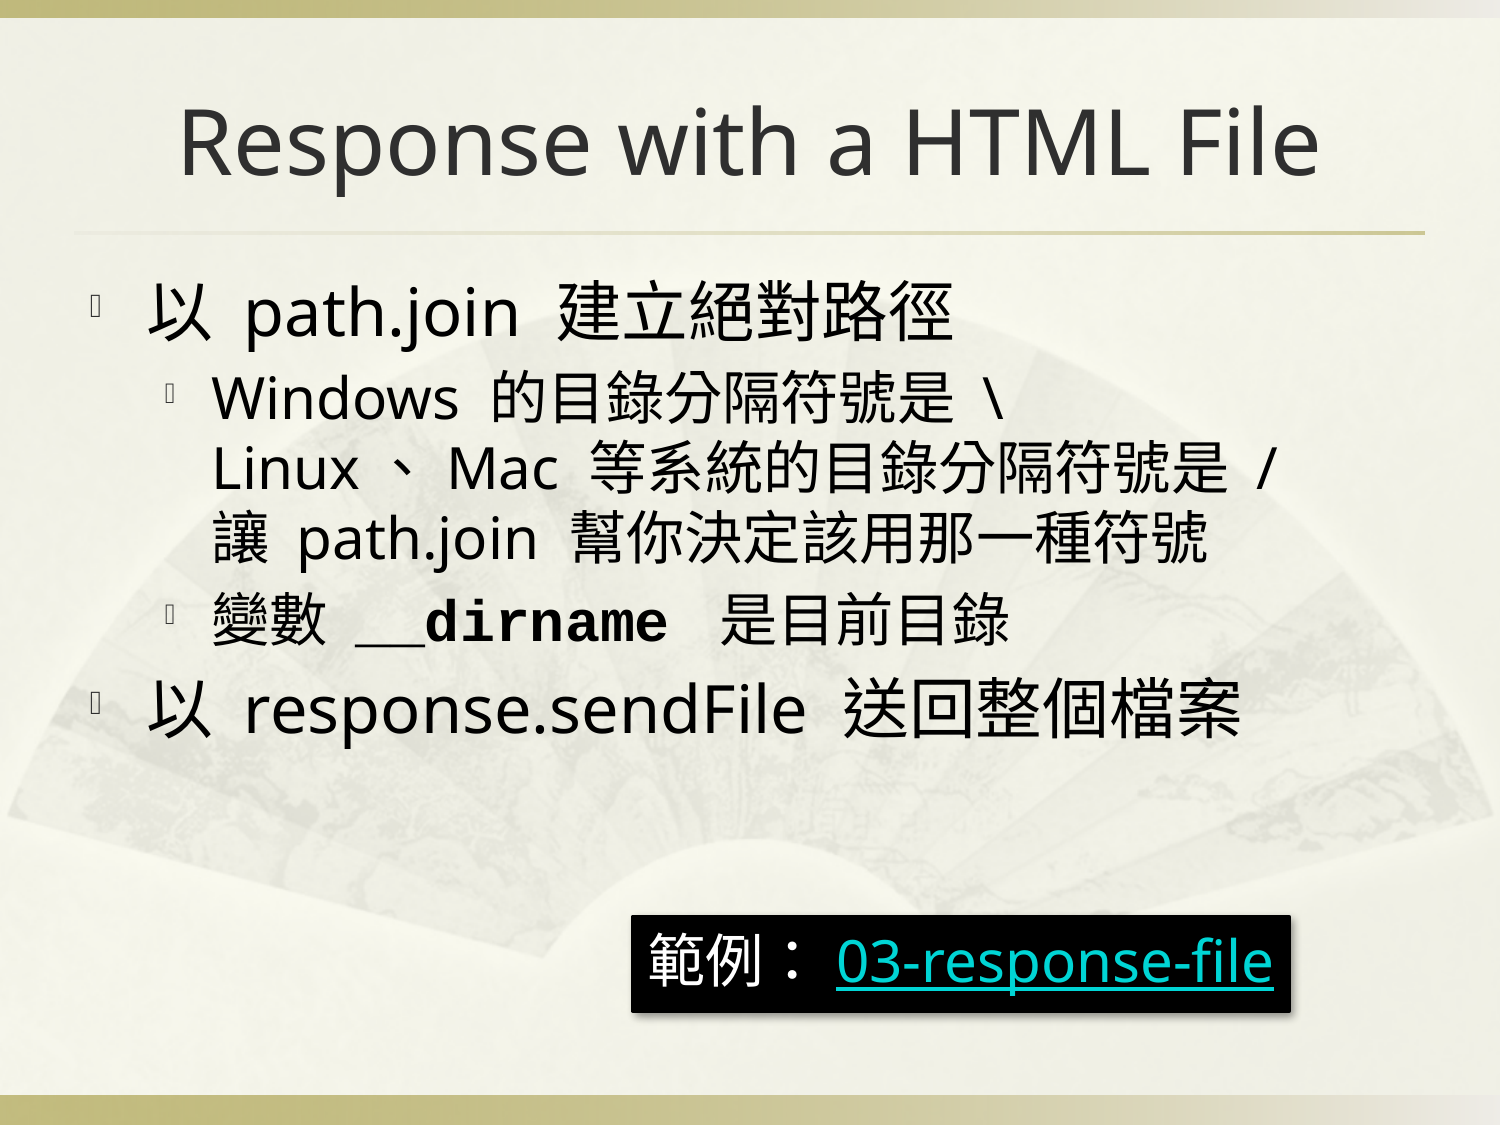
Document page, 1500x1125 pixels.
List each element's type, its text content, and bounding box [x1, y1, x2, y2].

title Response with a HTML File [75, 45, 1425, 233]
list 以 path.join 建立絕對路徑 Windows 的目錄分隔符號是 \ Linux、Mac 等系統的目錄分隔符號是 / 讓 path.join 幫你決定該用那一種符號 變數 __dirname 是目前目錄 以 response.sendFile 送回整個檔案 [75, 262, 1425, 1032]
text_box 範例：03-response-file [631, 915, 1291, 1013]
